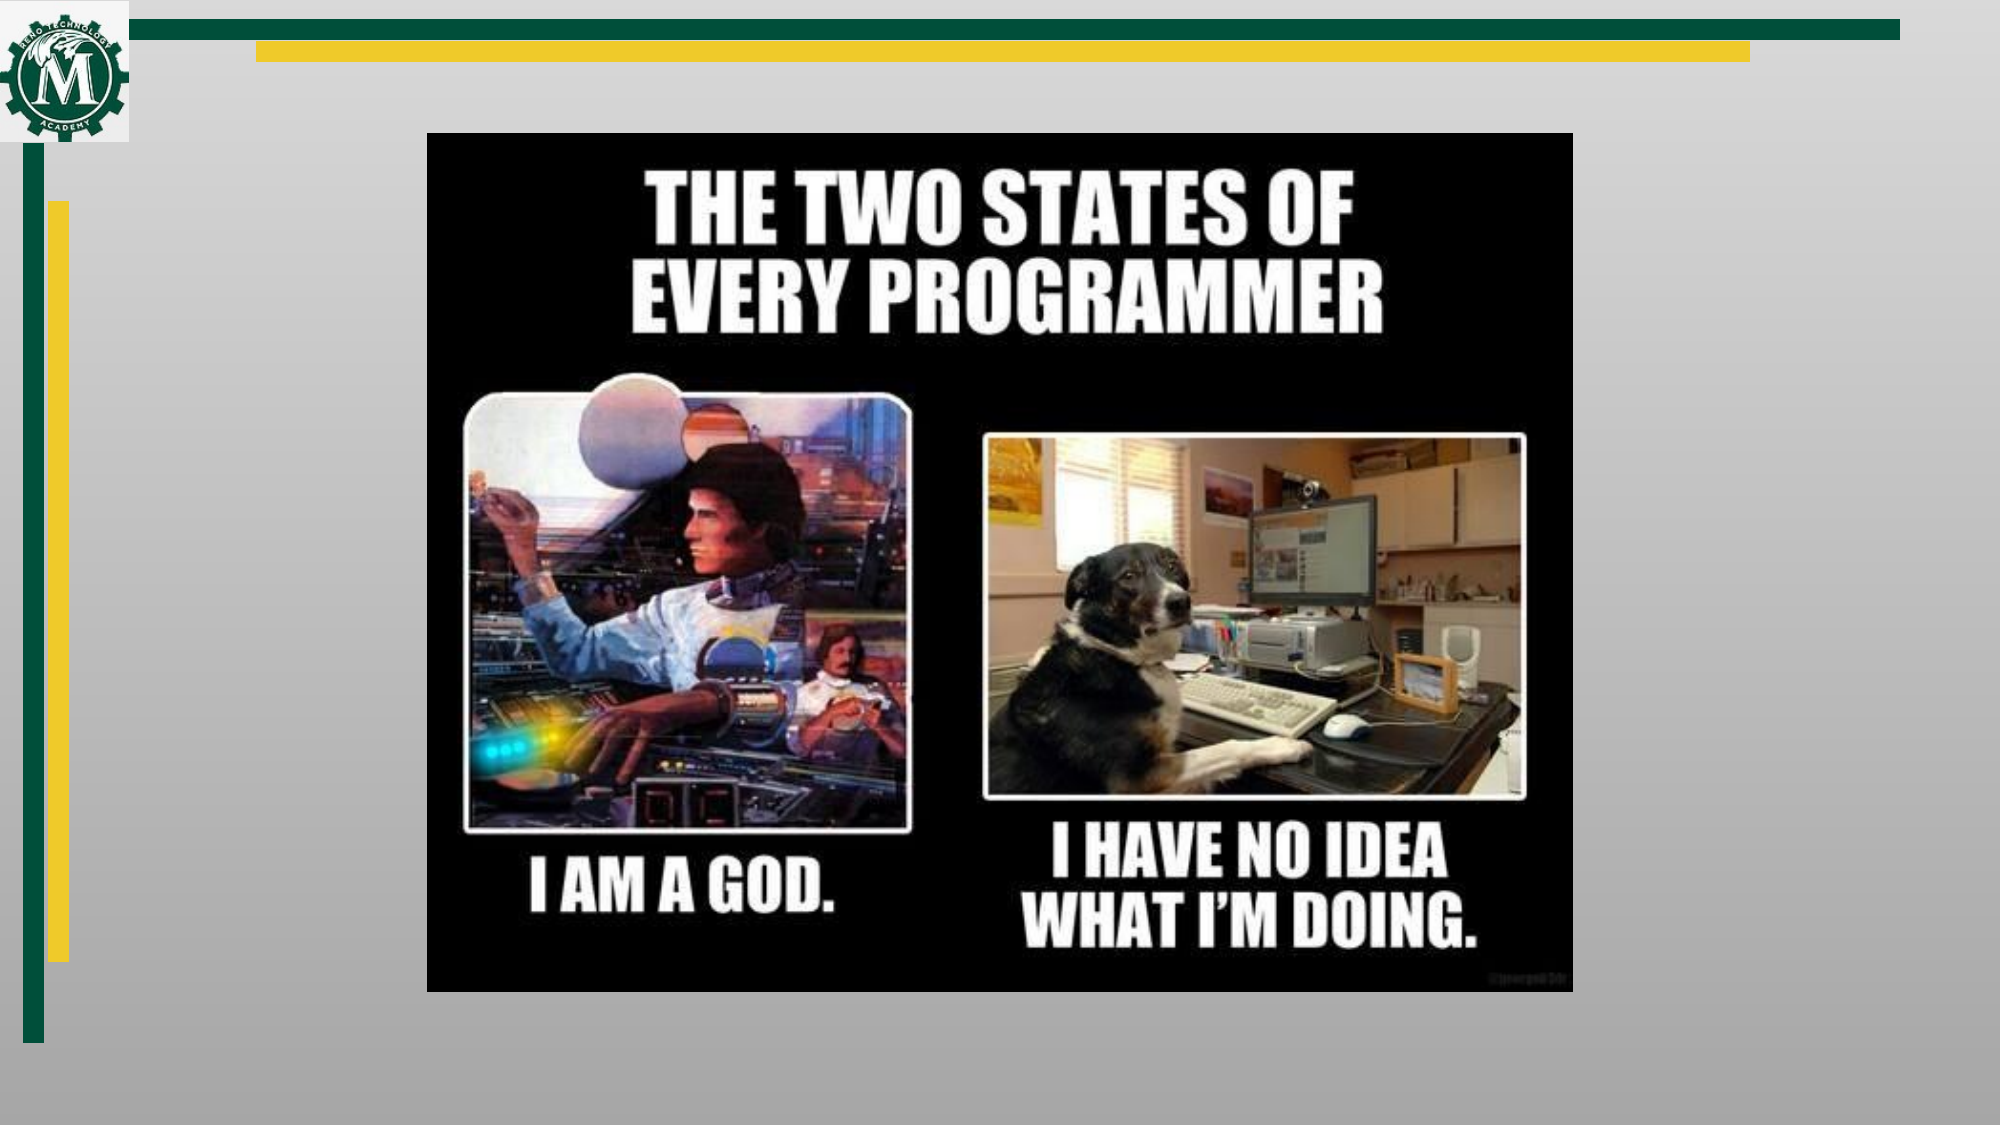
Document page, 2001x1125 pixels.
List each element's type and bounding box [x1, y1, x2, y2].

picture [0, 1, 129, 142]
picture [427, 133, 1573, 992]
